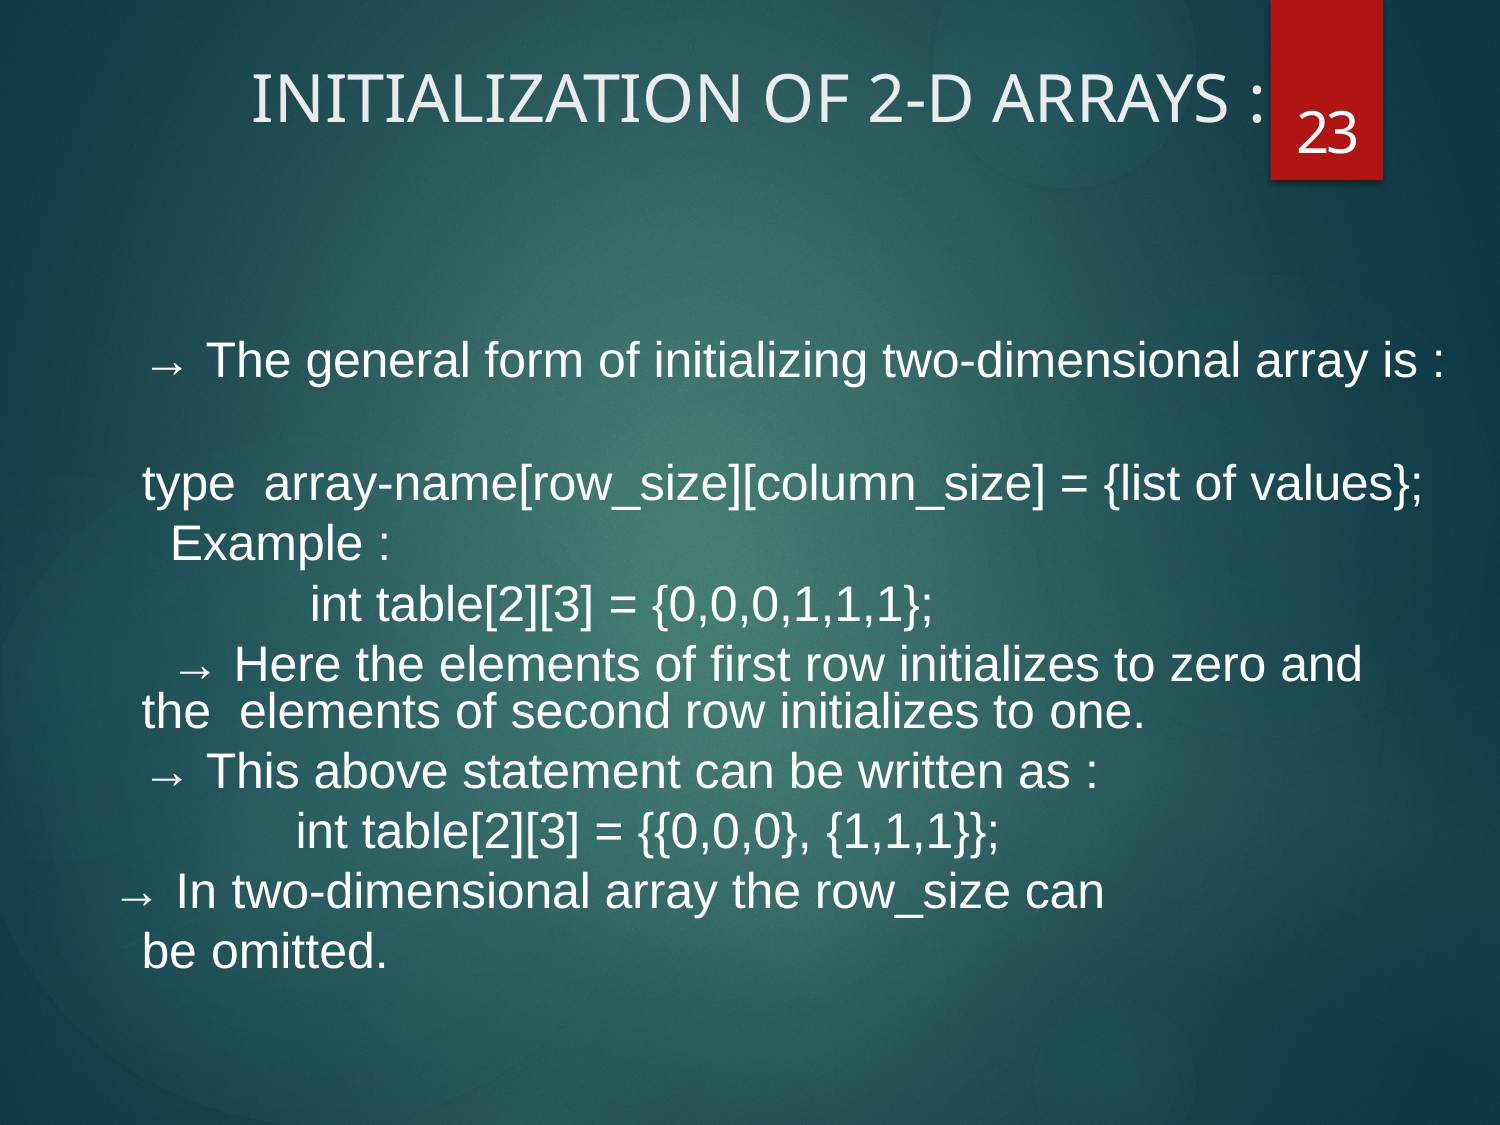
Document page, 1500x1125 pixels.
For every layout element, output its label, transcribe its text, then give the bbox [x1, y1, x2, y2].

text_box → The general form of initializing two-dimensional array is : type array-name[row_size][column_size] = {list of values}; Example : int table[2][3] = {0,0,0,1,1,1}; → Here the elements of first row initializes to zero and the elements of second row initializes to one. → This above statement can be written as : int table[2][3] = {{0,0,0}, {1,1,1}}; → In two-dimensional array the row_size can be omitted. [111, 325, 1463, 979]
title INITIALIZATION OF 2-D ARRAYS : [122, 53, 1281, 244]
slide_number 23 [1273, 0, 1378, 175]
